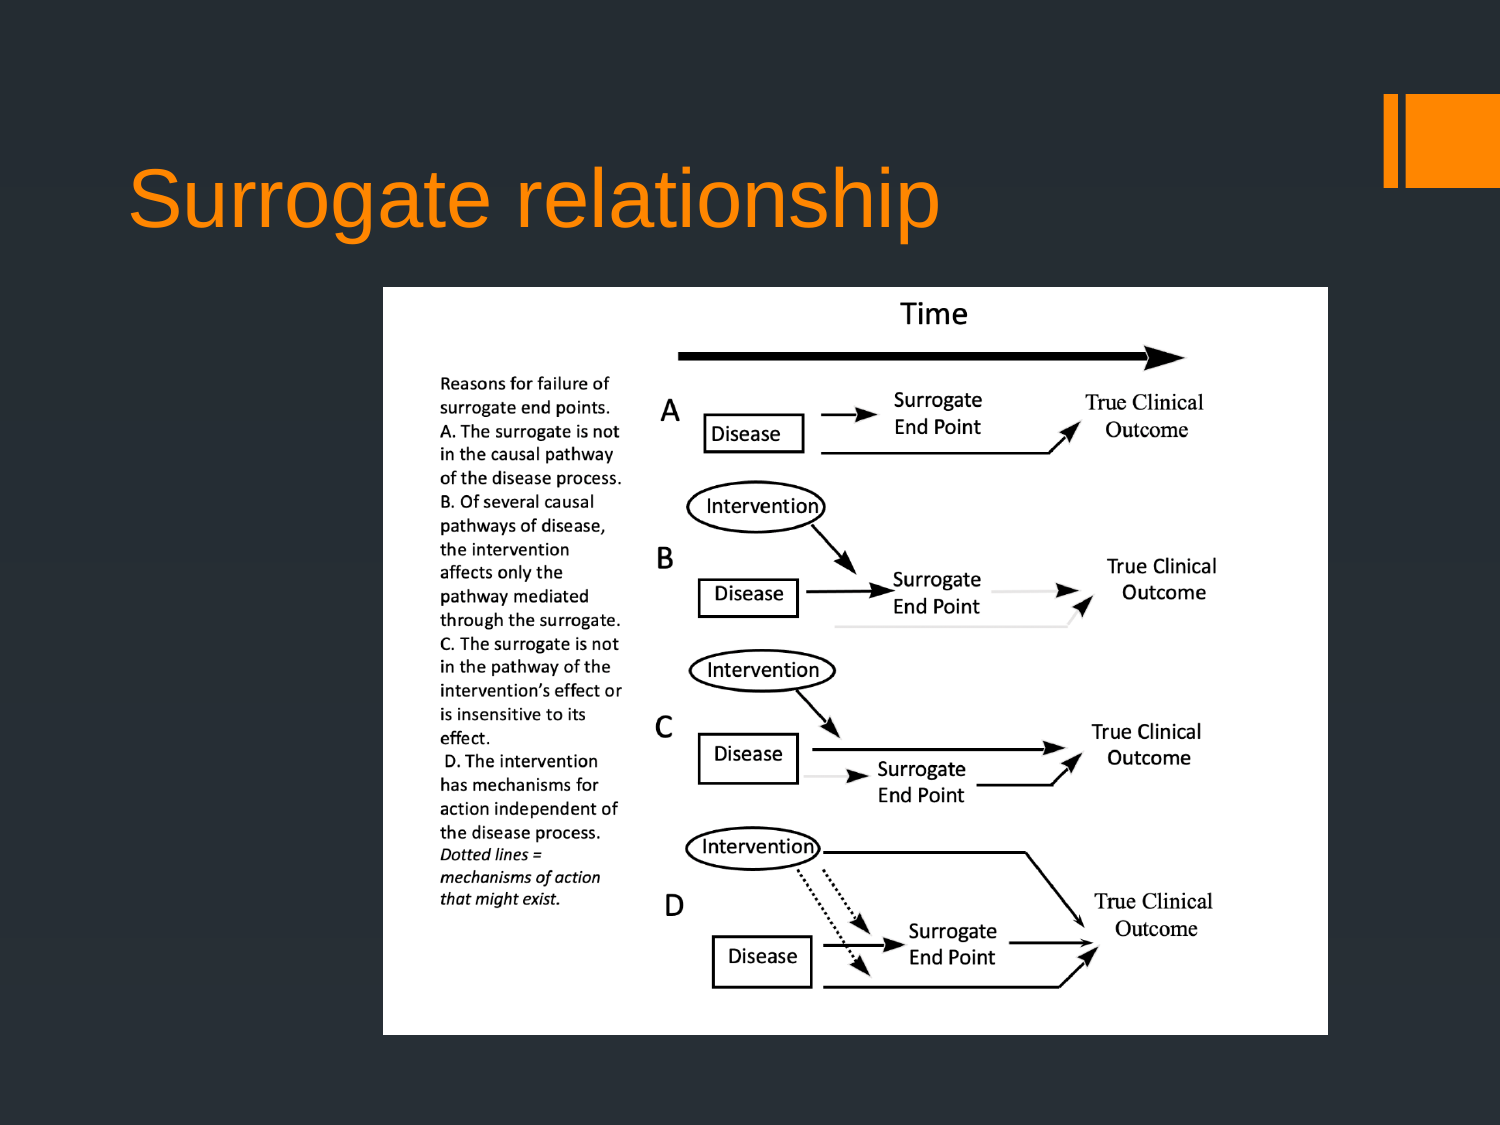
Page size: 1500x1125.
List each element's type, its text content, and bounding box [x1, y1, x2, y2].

title Surrogate relationship [112, 62, 1313, 252]
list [382, 286, 1328, 1036]
